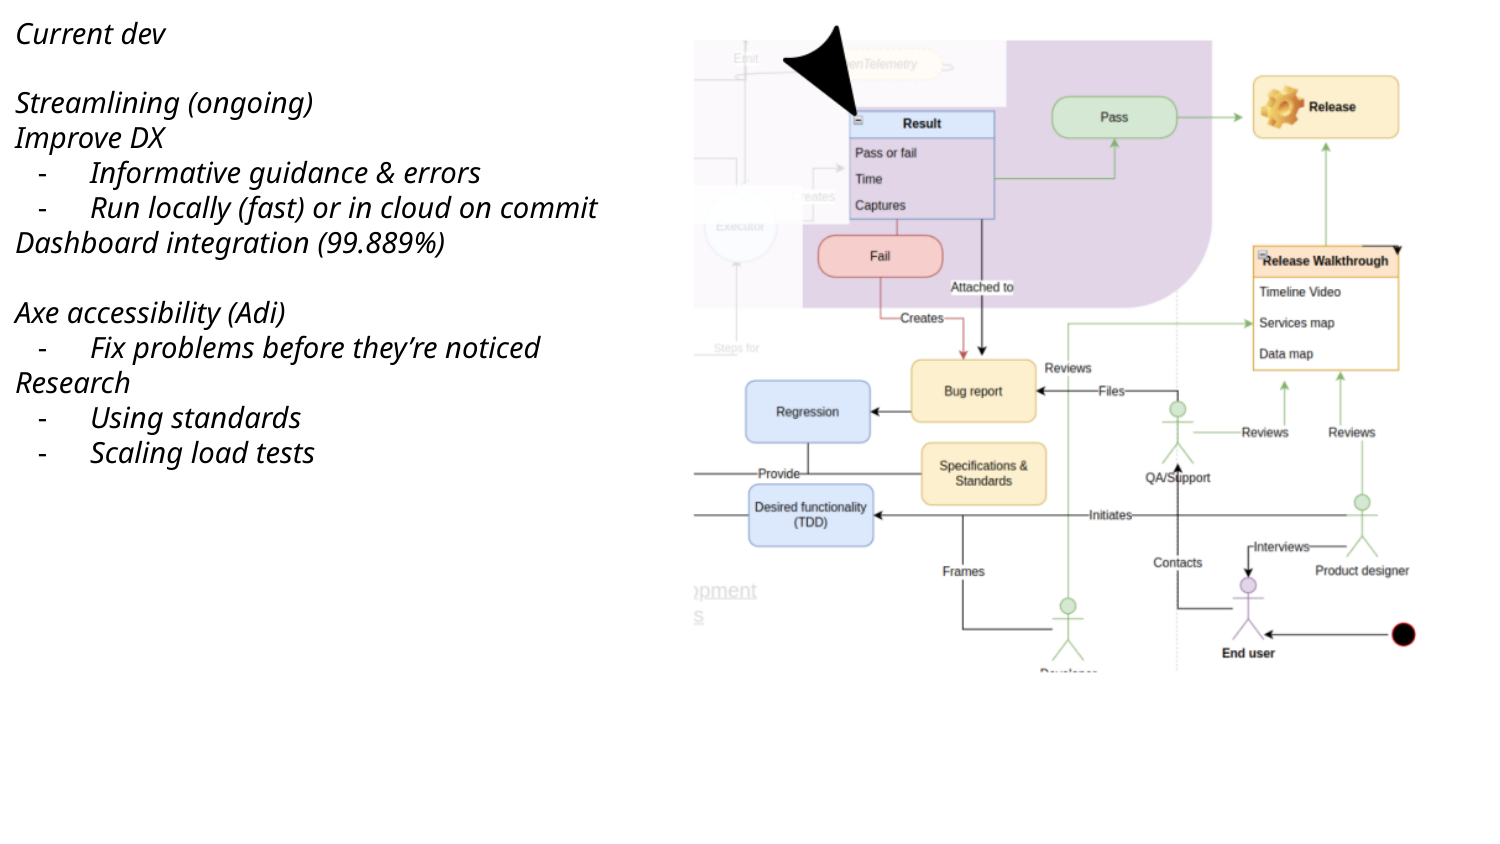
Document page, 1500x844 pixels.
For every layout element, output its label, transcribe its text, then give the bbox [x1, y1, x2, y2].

picture [692, 16, 1457, 676]
text_box Current dev Streamlining (ongoing) Improve DX Informative guidance & errors Run locally (fast) or in cloud on commit Dashboard integration (99.889%) Axe accessibility (Adi) Fix problems before they’re noticed Research Using standards Scaling load tests [0, 0, 654, 485]
